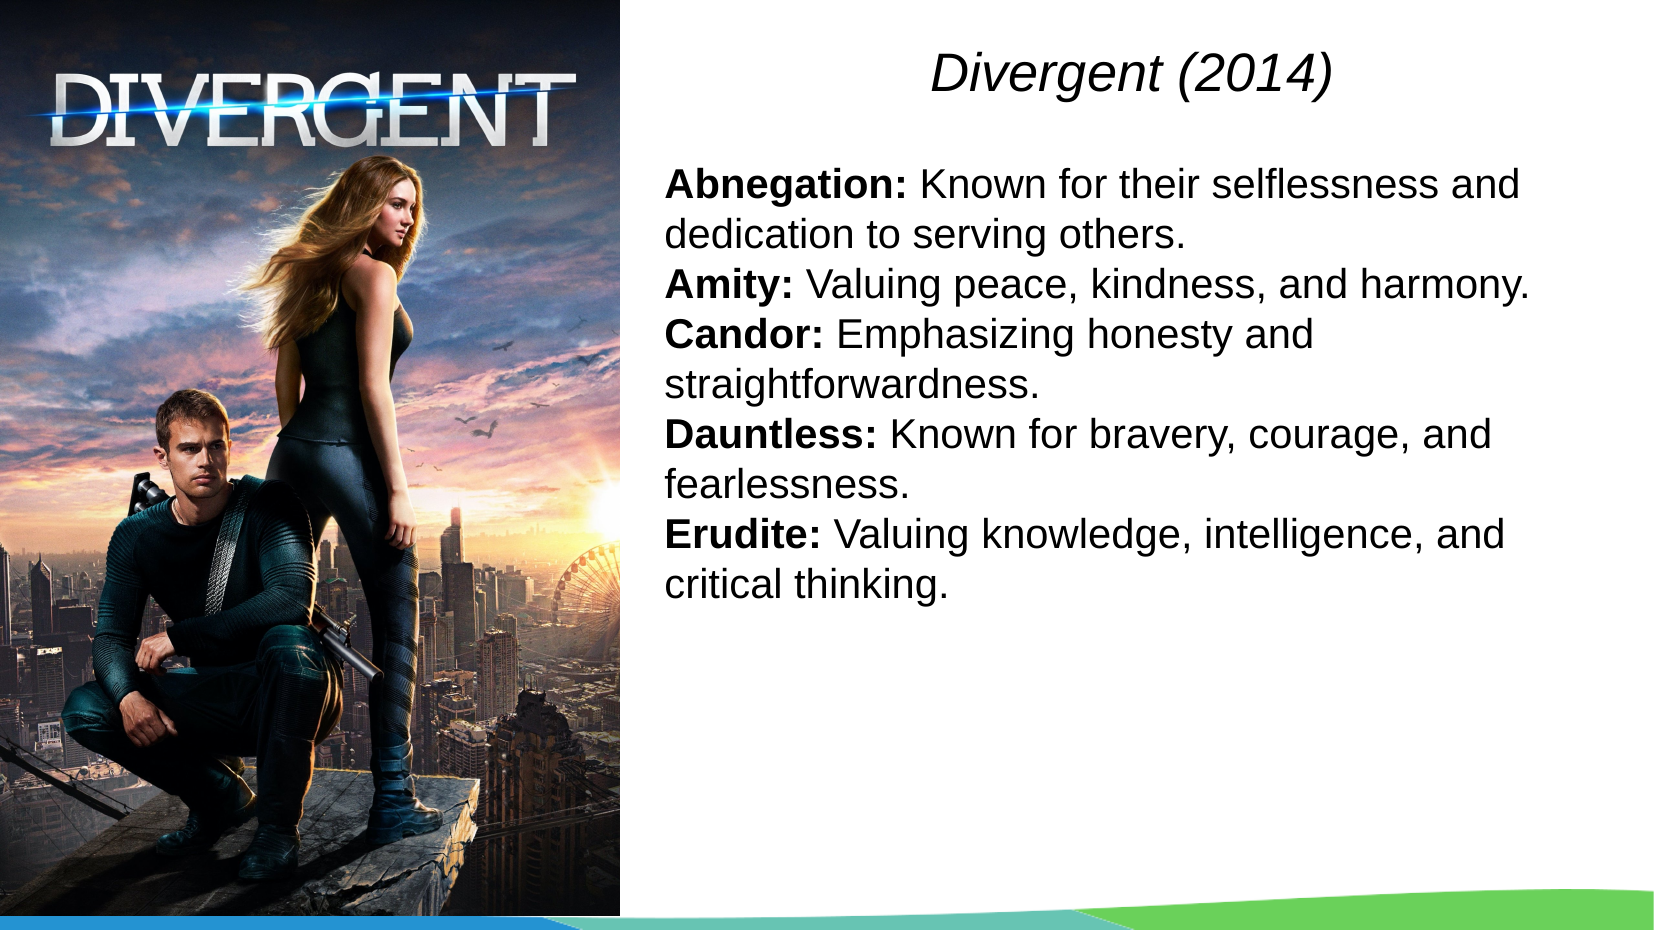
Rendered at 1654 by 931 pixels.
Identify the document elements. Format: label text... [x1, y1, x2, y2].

text_box Abnegation: Known for their selflessness and dedication to serving others. Amity: Valuing peace, kindness, and harmony. Candor: Emphasizing honesty and straightforwardness. Dauntless: Known for bravery, courage, and fearlessness. Erudite: Valuing knowledge, intelligence, and critical thinking. [649, 149, 1606, 857]
text_box Divergent (2014) [915, 29, 1349, 105]
picture [0, 0, 1654, 930]
